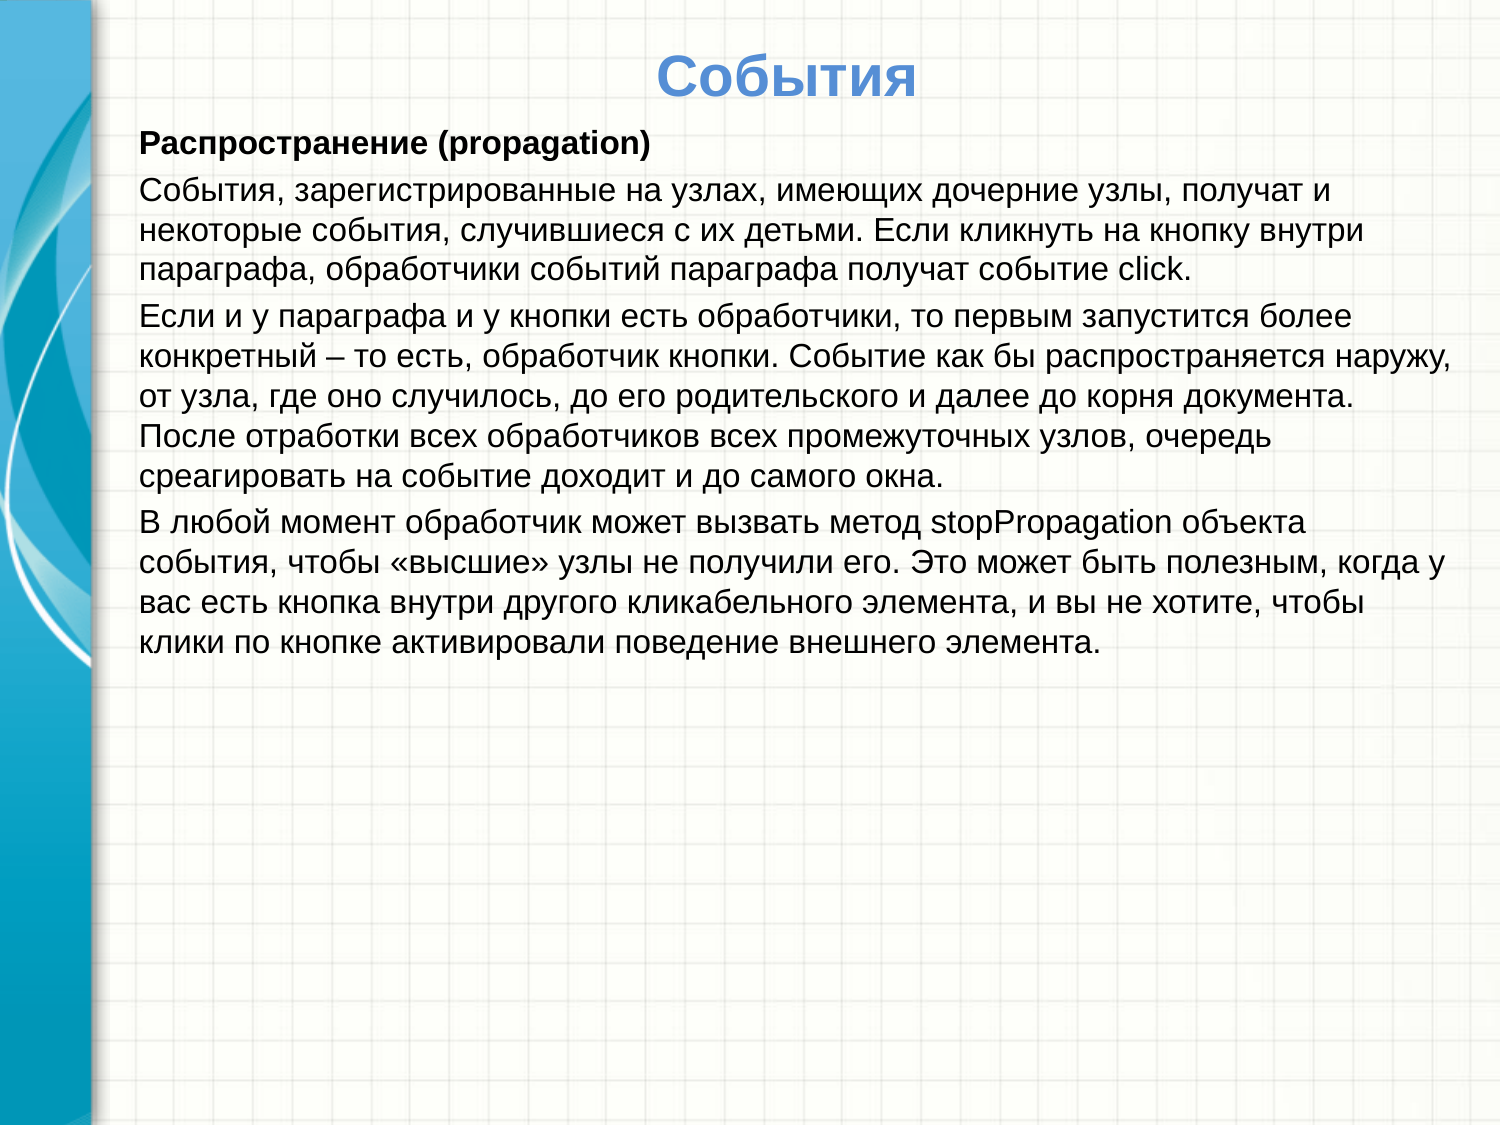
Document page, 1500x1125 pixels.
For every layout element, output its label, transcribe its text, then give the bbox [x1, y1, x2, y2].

title События [125, 44, 1450, 102]
list Распространение (propagation) События, зарегистрированные на узлах, имеющих дочерние узлы, получат и некоторые события, случившиеся с их детьми. Если кликнуть на кнопку внутри параграфа, обработчики событий параграфа получат событие click. Если и у параграфа и у кнопки есть обработчики, то первым запустится более конкретный – то есть, обработчик кнопки. Событие как бы распространяется наружу, от узла, где оно случилось, до его родительского и далее до корня документа. После отработки всех обработчиков всех промежуточных узлов, очередь среагировать на событие доходит и до самого окна. В любой момент обработчик может вызвать метод stopPropagation объекта события, чтобы «высшие» узлы не получили его. Это может быть полезным, когда у вас есть кнопка внутри другого кликабельного элемента, и вы не хотите, чтобы клики по кнопке активировали поведение внешнего элемента. [123, 113, 1471, 1059]
picture [0, 0, 1500, 1125]
